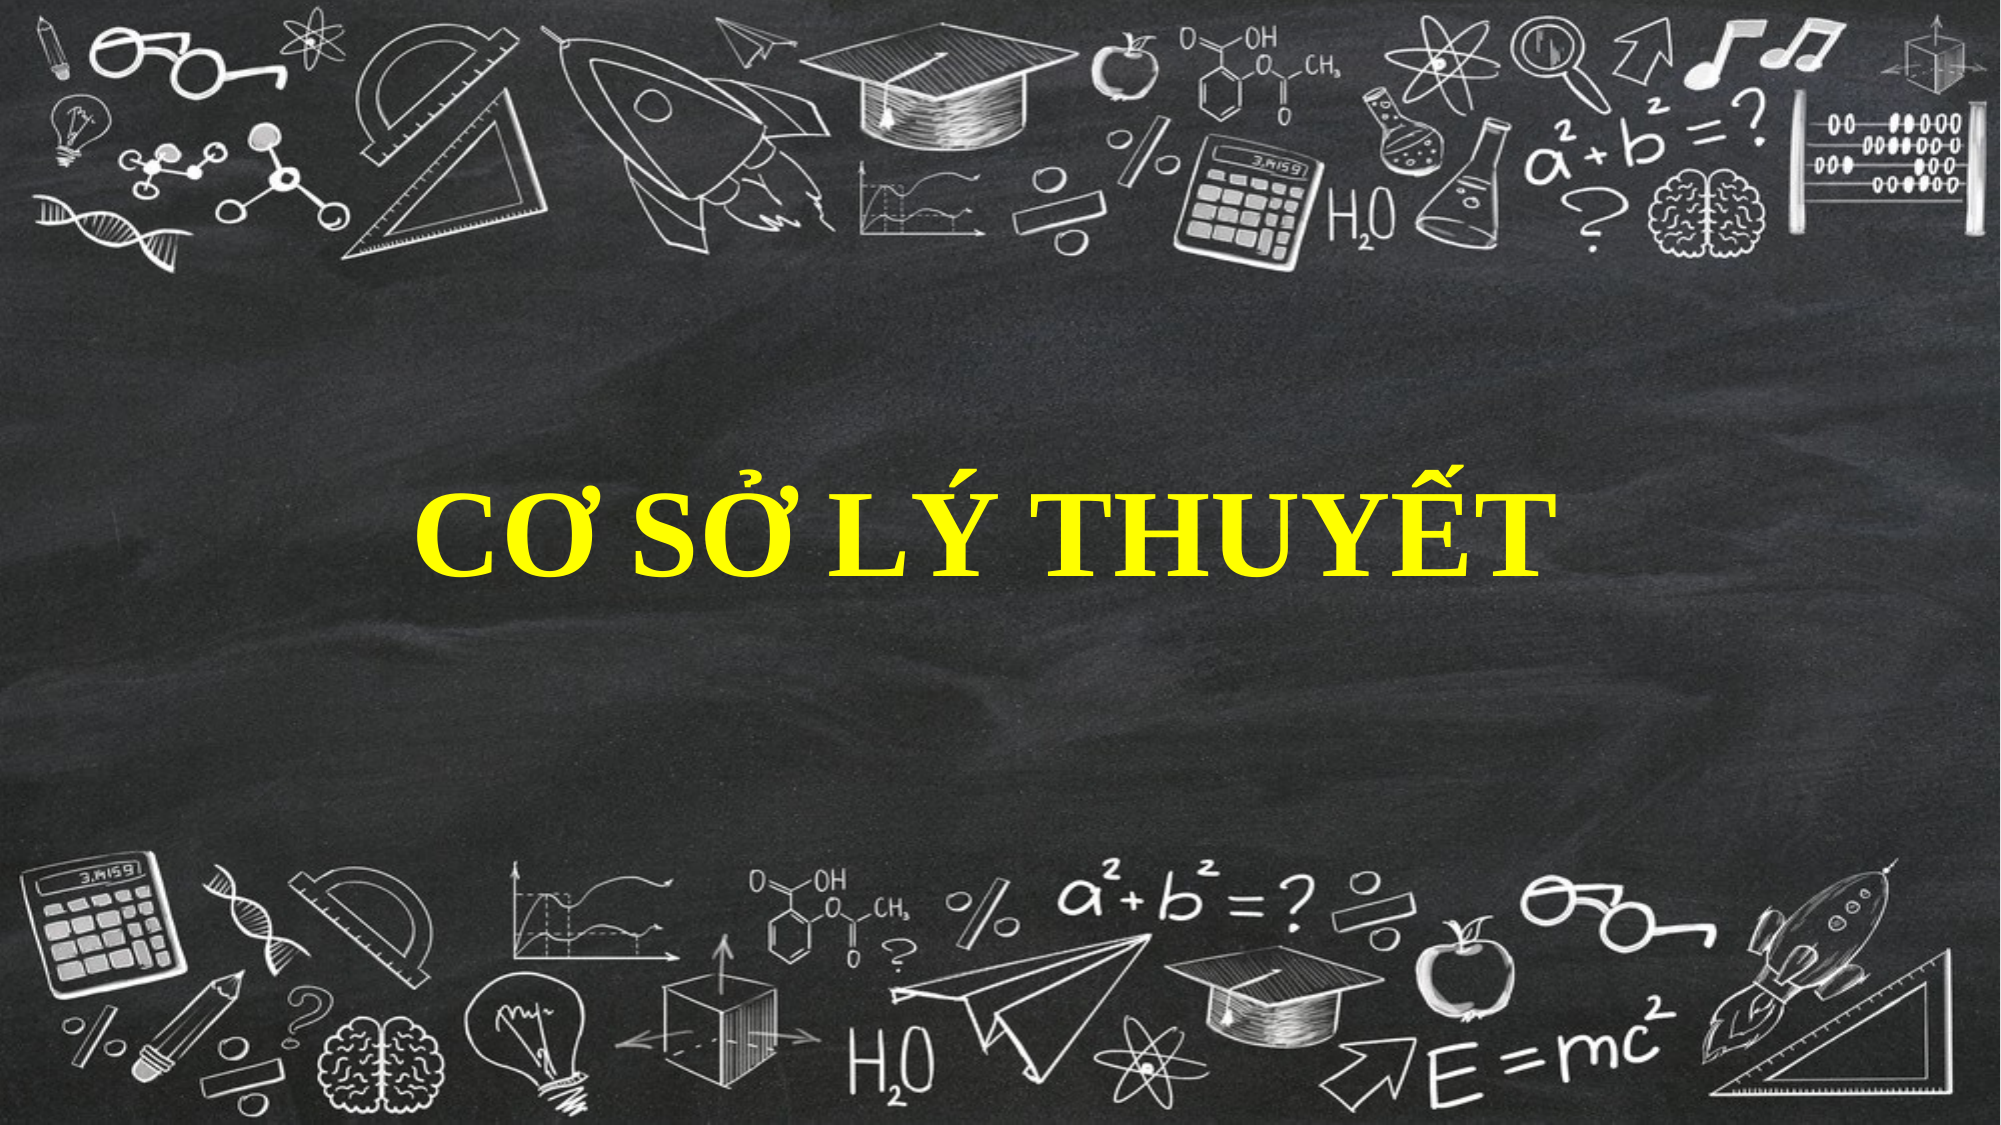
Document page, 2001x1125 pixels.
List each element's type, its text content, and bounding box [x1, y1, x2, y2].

picture [0, 0, 2001, 1125]
text_box CƠ SỞ LÝ THUYẾT [279, 444, 1689, 609]
